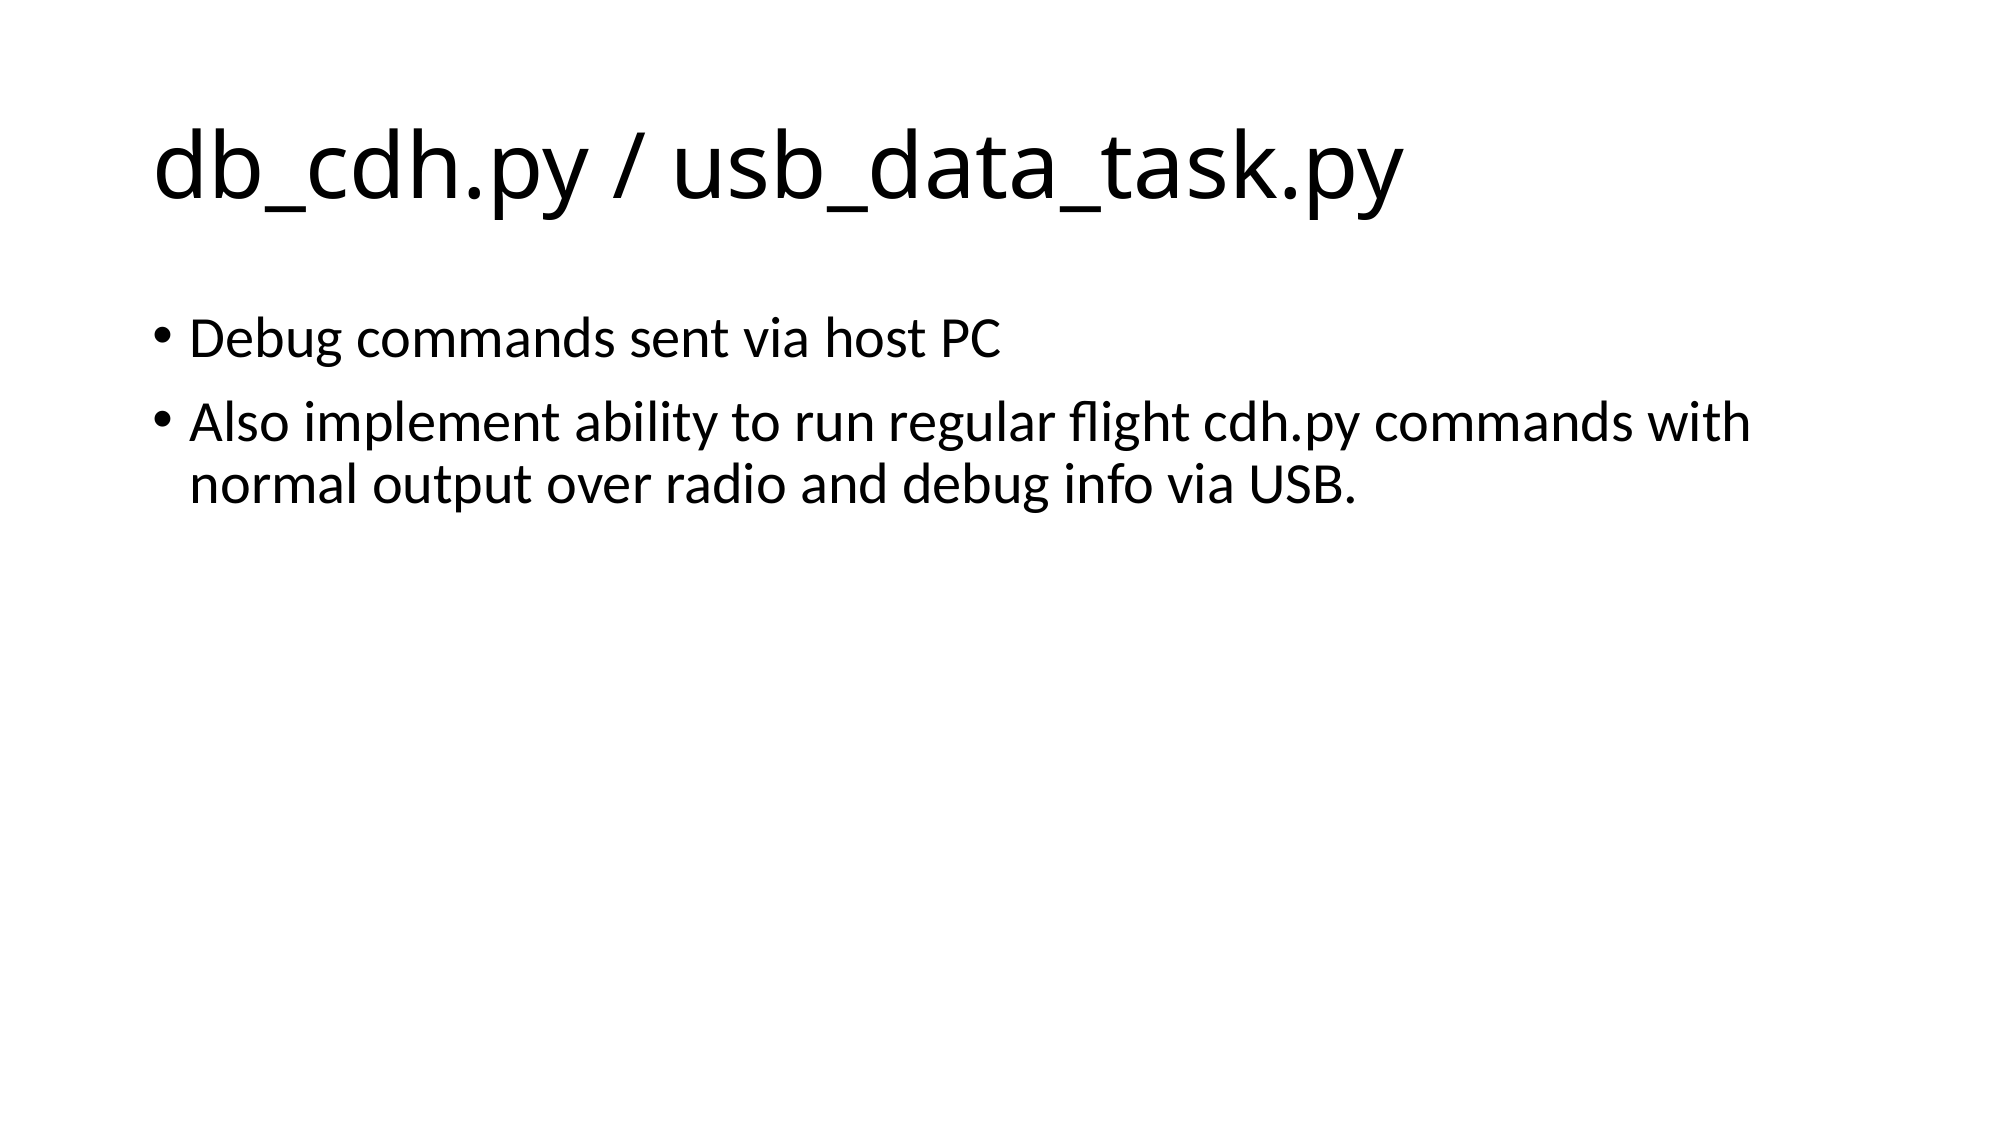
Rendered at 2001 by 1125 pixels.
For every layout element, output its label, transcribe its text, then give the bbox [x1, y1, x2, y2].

title db_cdh.py / usb_data_task.py [137, 59, 1863, 278]
list Debug commands sent via host PC Also implement ability to run regular flight cdh.py commands with normal output over radio and debug info via USB. [137, 299, 1863, 1014]
